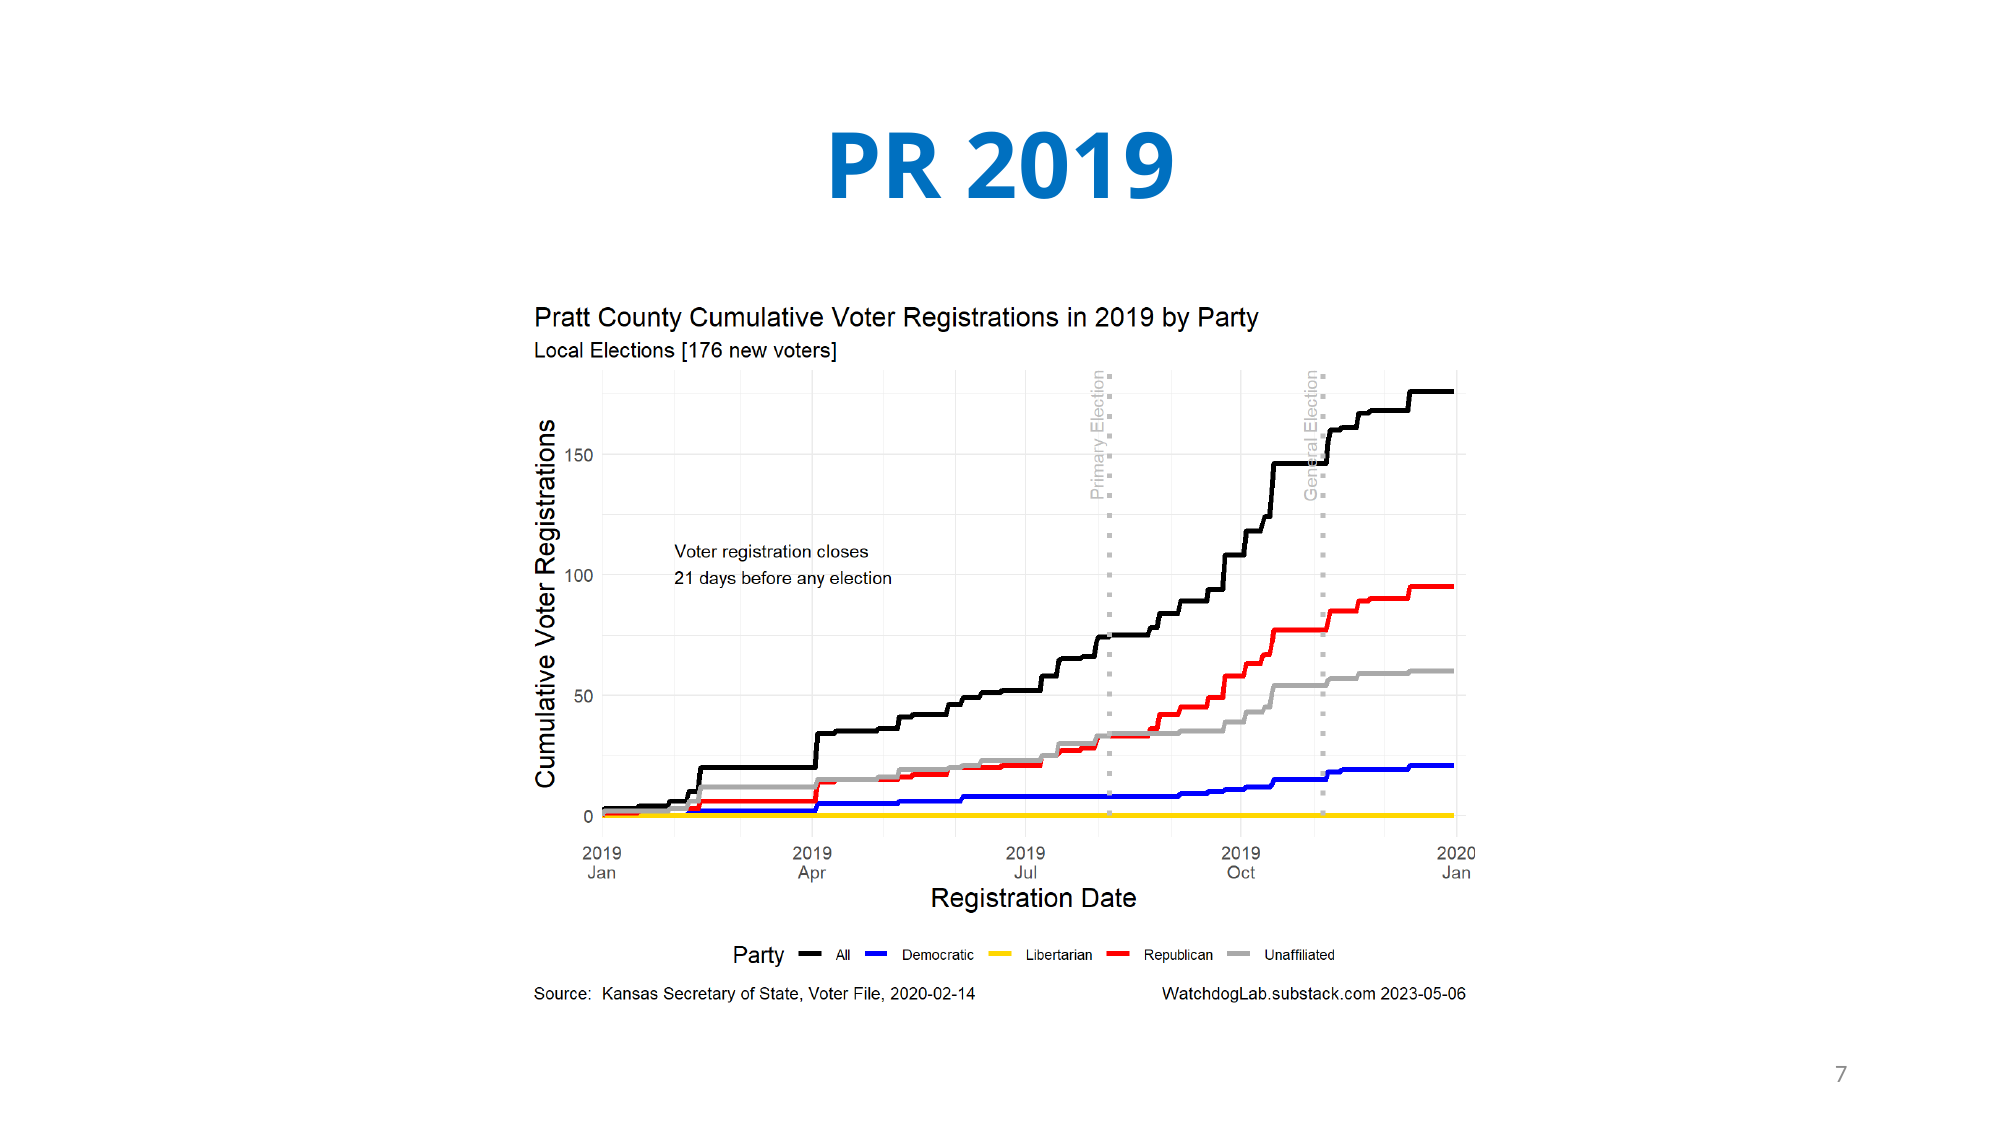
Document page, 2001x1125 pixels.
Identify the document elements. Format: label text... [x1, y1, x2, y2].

picture [524, 297, 1475, 1011]
title PR 2019 [137, 59, 1863, 278]
slide_number ‹#› [1412, 1042, 1863, 1103]
